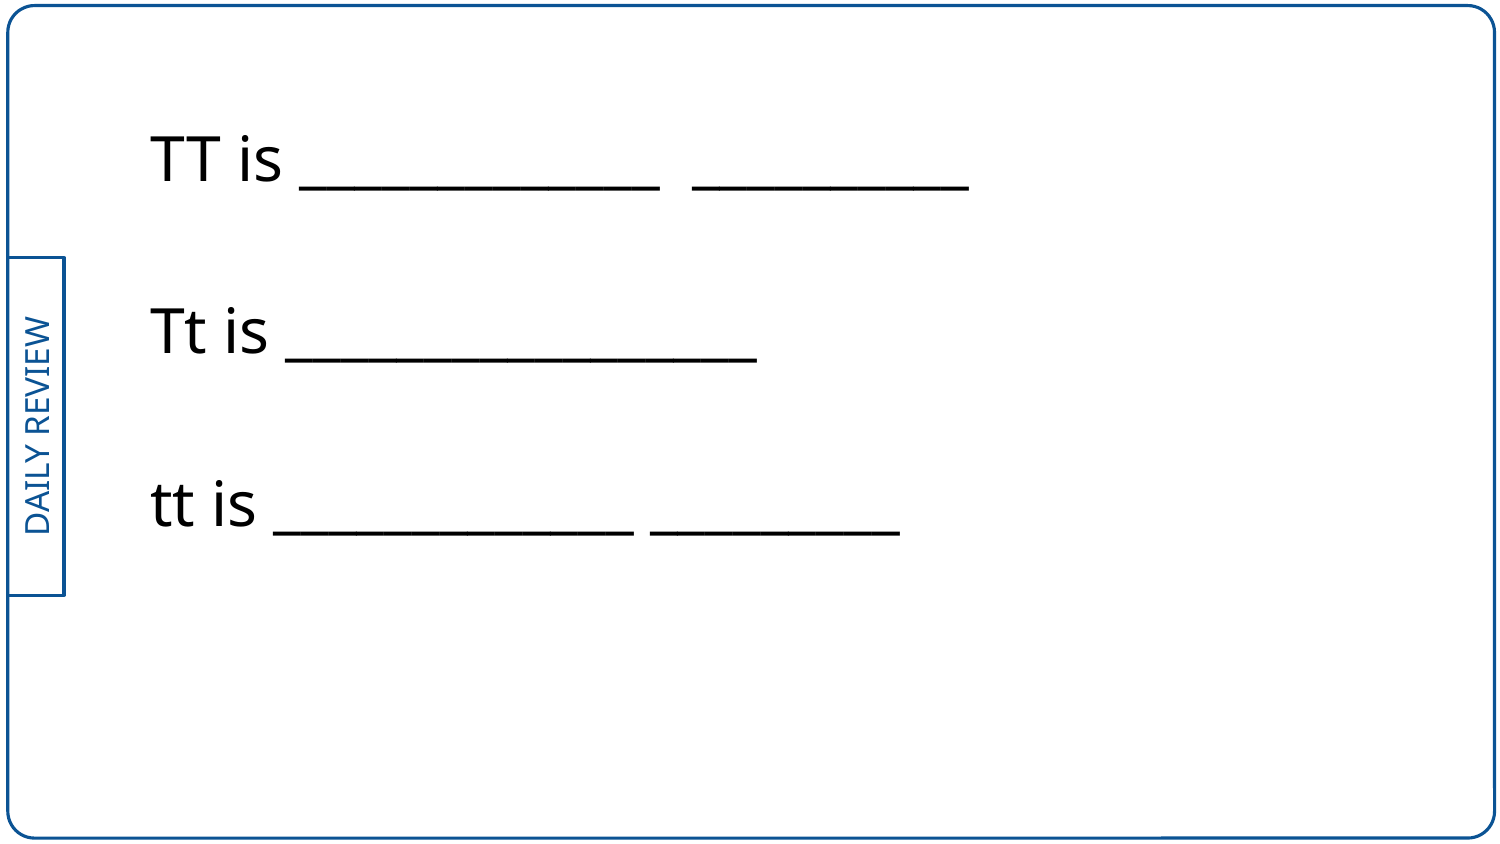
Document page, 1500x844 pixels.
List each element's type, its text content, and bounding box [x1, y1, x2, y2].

list TT is _____________ __________ Tt is _________________ tt is _____________ _________ [116, 92, 1282, 765]
